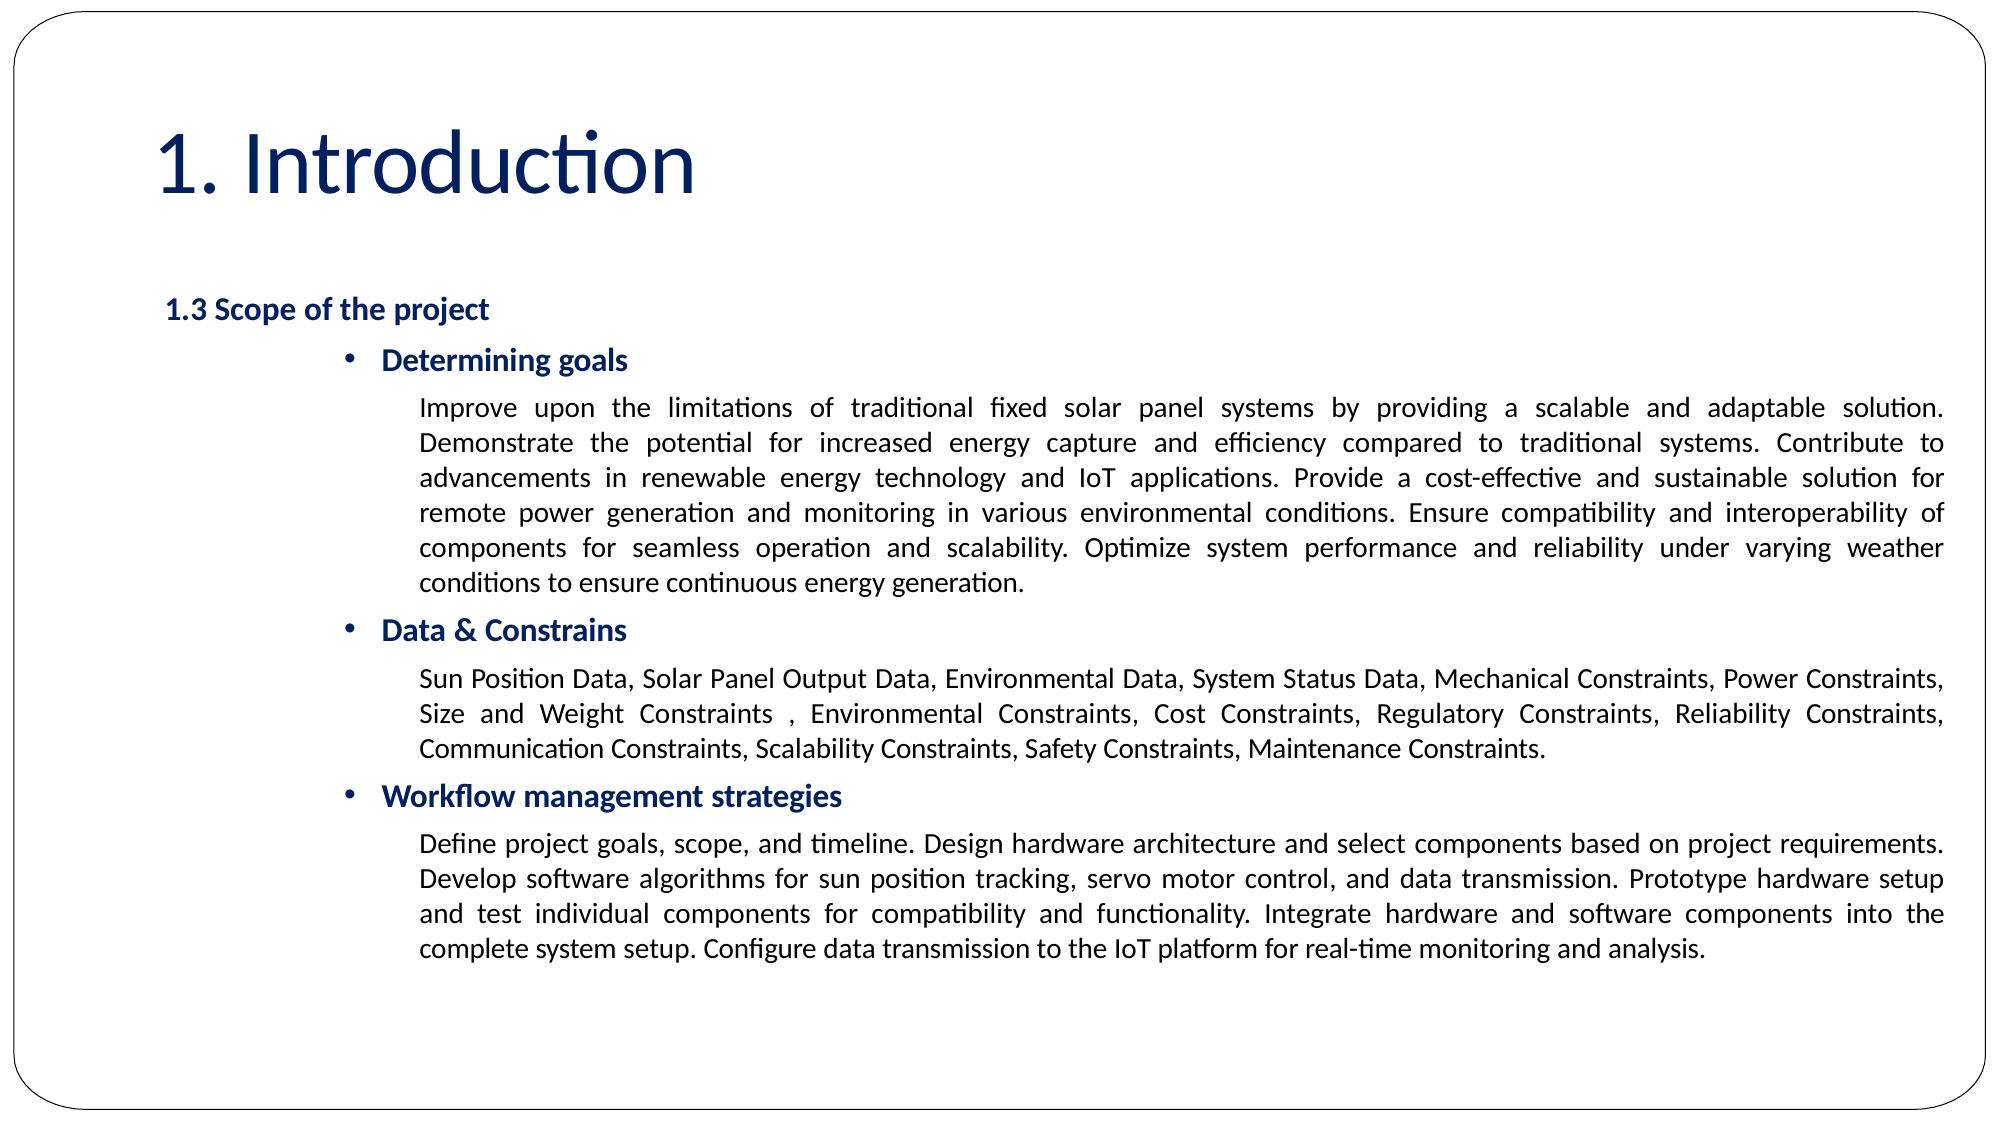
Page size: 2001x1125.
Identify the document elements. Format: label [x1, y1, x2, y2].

text_box [13, 11, 1986, 1110]
